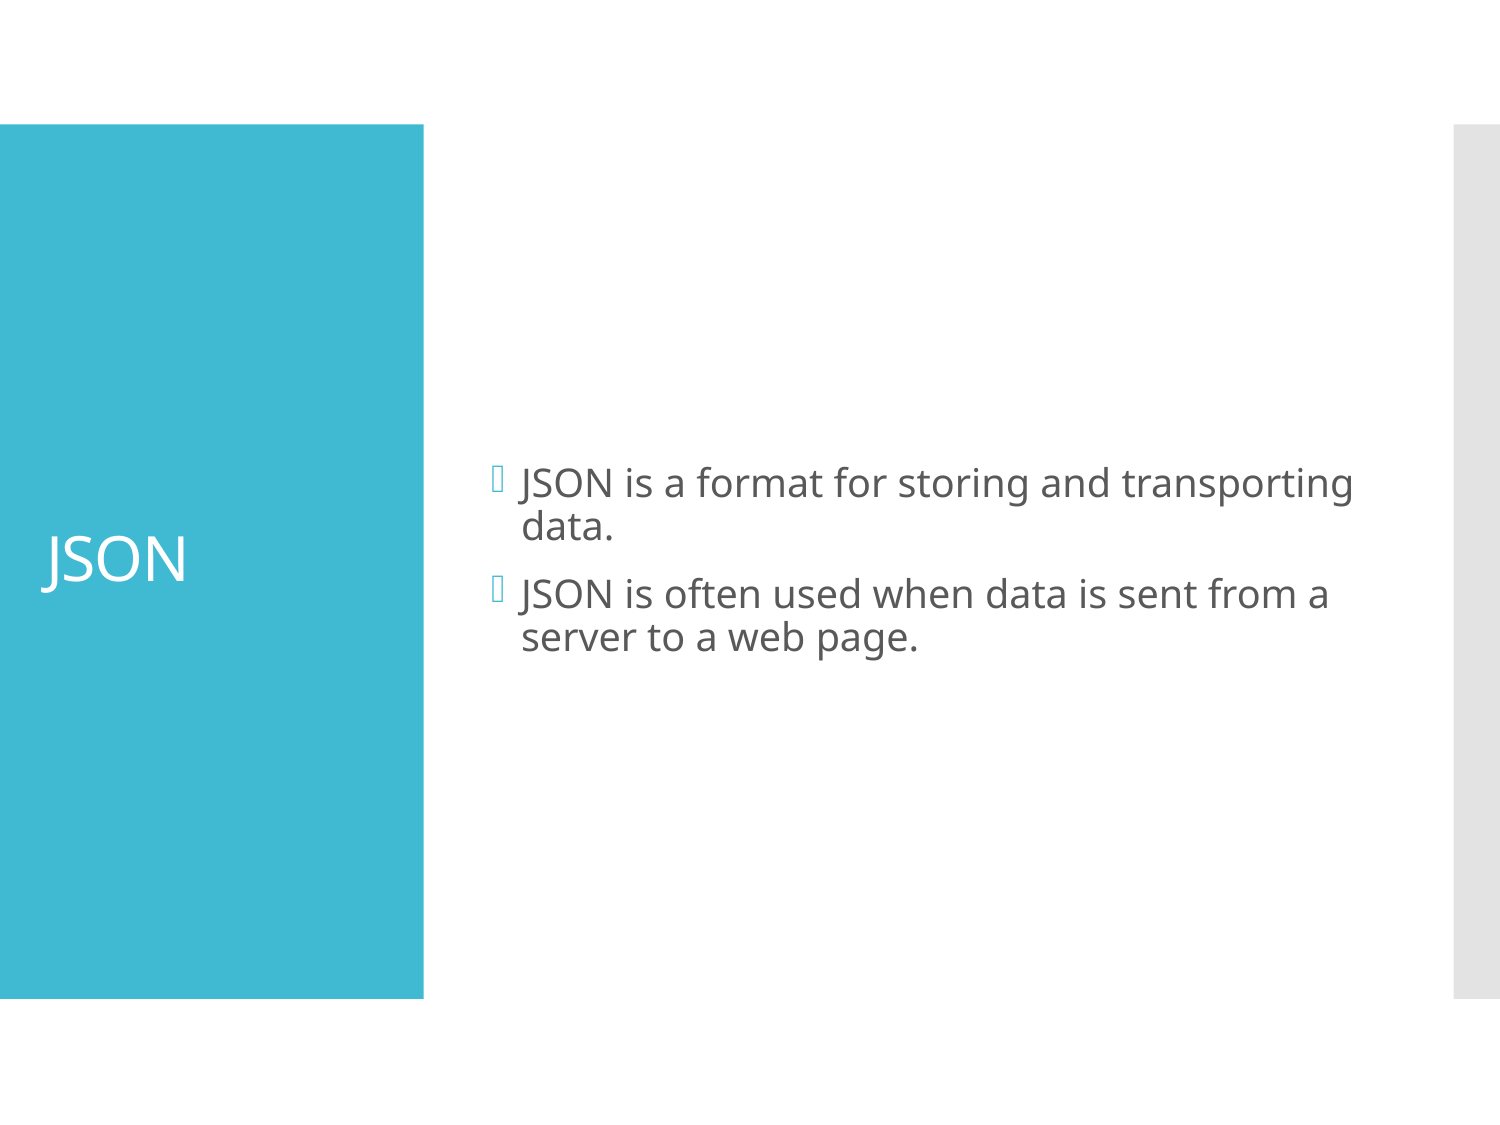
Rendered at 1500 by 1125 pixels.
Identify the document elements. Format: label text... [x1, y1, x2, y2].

title JSON [31, 184, 394, 940]
list JSON is a format for storing and transporting data. JSON is often used when data is sent from a server to a web page. [476, 141, 1376, 982]
